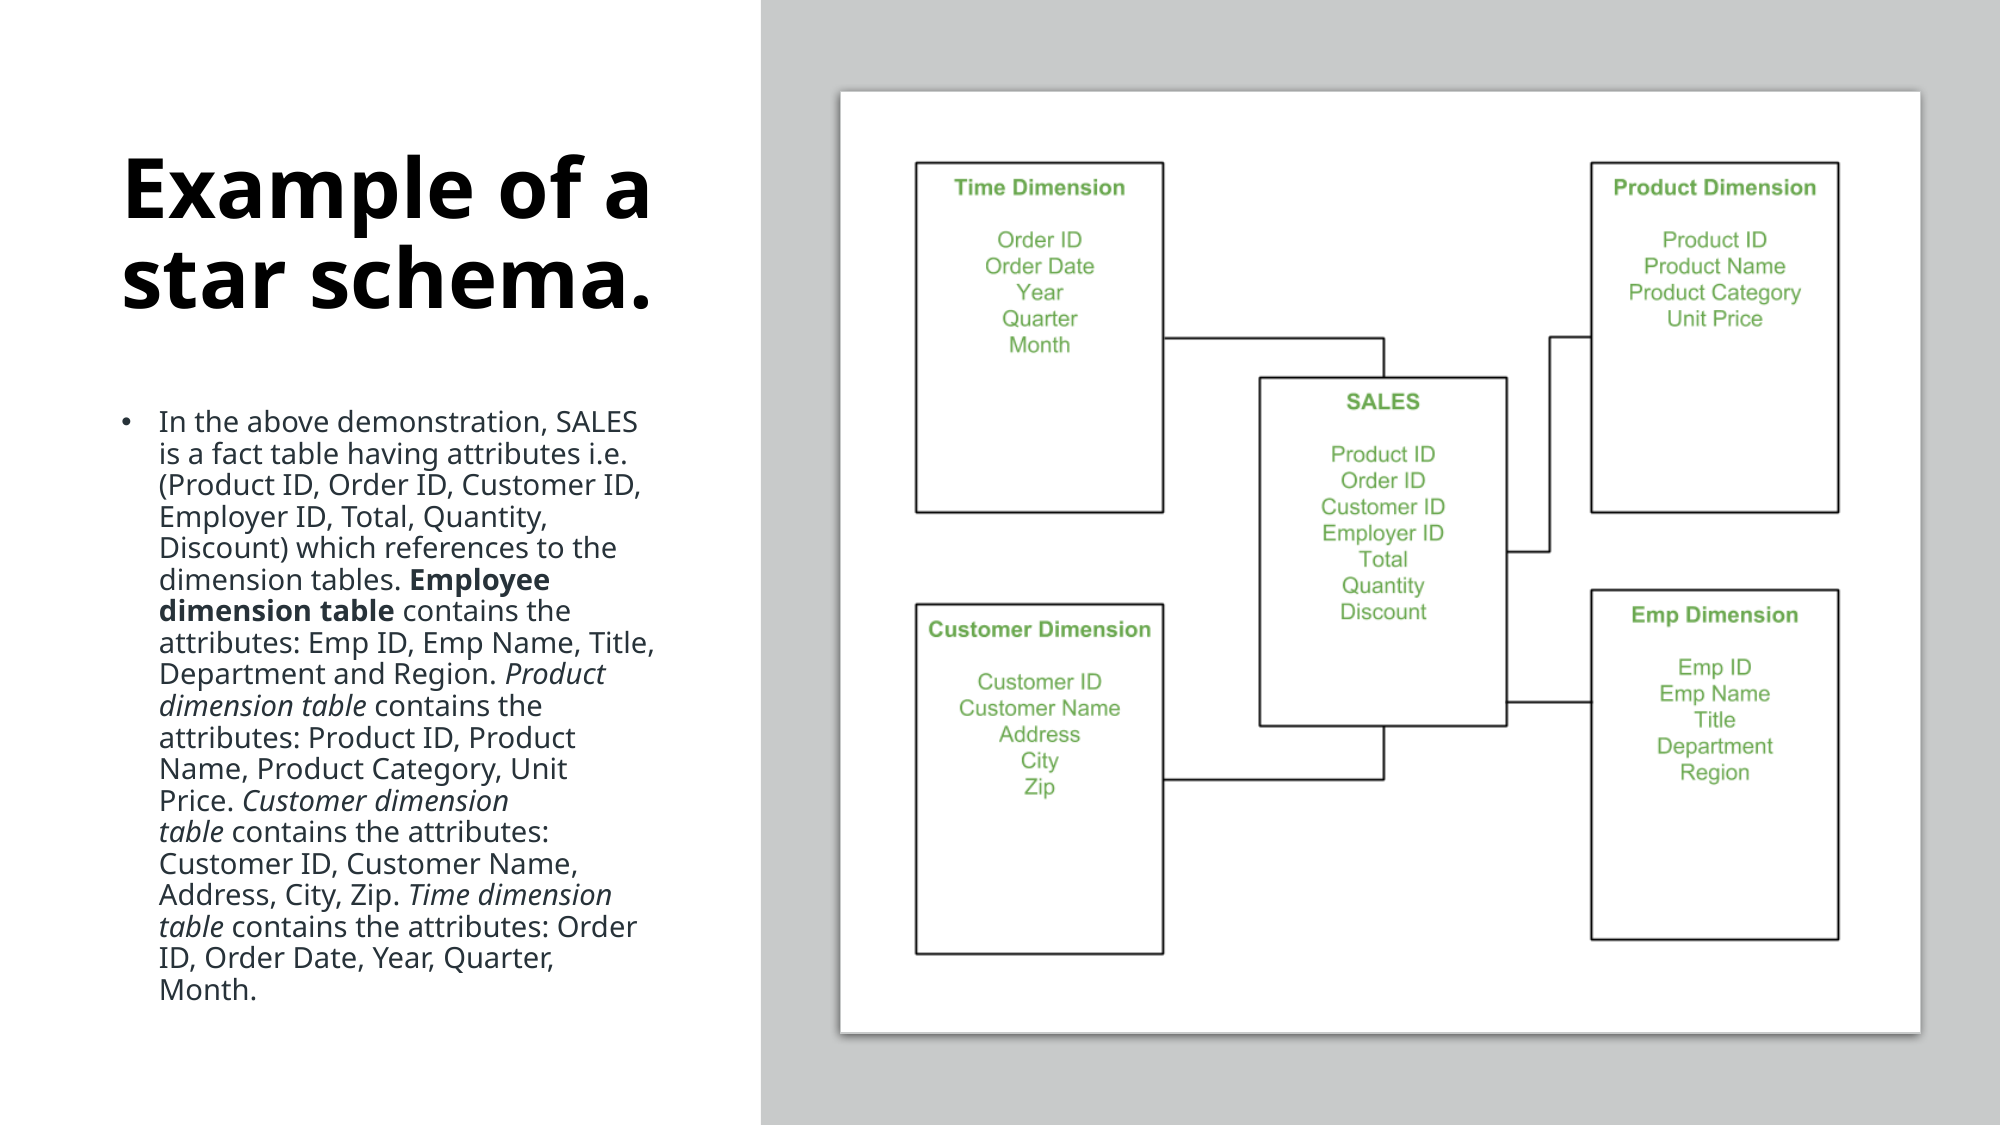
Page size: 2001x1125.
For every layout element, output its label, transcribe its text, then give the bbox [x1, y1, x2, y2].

title Example of a star schema. [106, 103, 682, 370]
text_box [760, 0, 2000, 1125]
text_box [839, 90, 1922, 1034]
list In the above demonstration, SALES is a fact table having attributes i.e. (Product ID, Order ID, Customer ID, Employer ID, Total, Quantity, Discount) which references to the dimension tables. Employee dimension table contains the attributes: Emp ID, Emp Name, Title, Department and Region. Product dimension table contains the attributes: Product ID, Product Name, Product Category, Unit Price. Customer dimension table contains the attributes: Customer ID, Customer Name, Address, City, Zip. Time dimension table contains the attributes: Order ID, Order Date, Year, Quarter, Month. [106, 399, 682, 1021]
picture [886, 136, 1875, 989]
